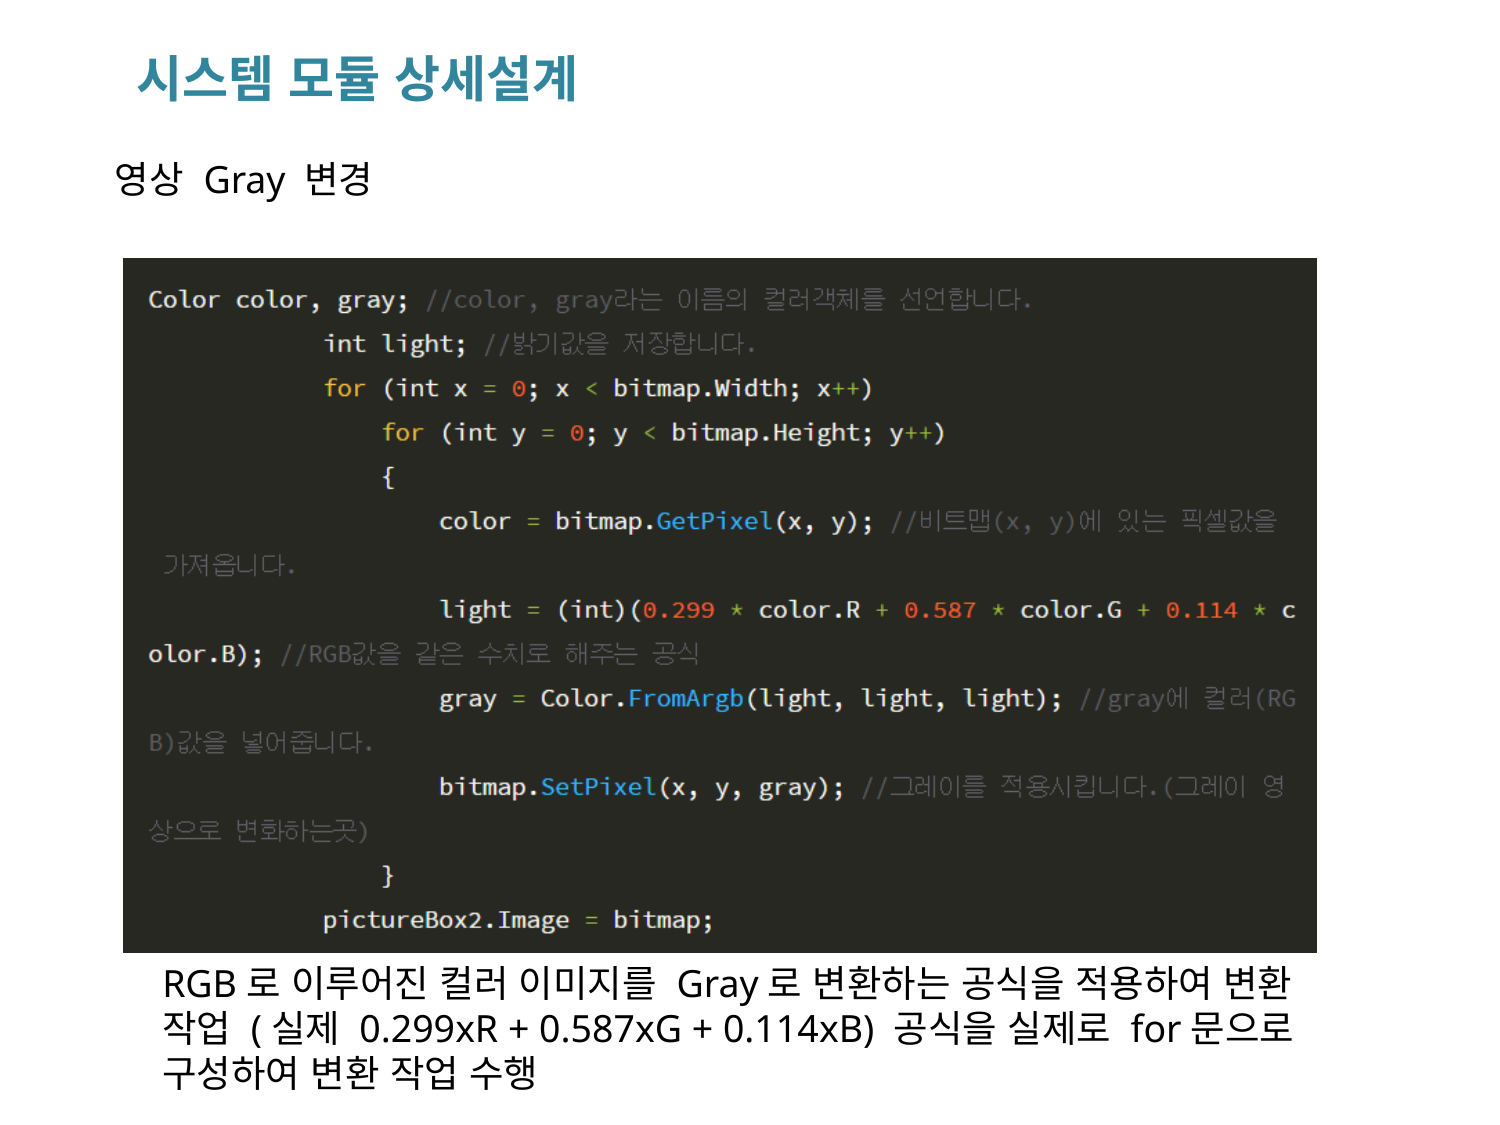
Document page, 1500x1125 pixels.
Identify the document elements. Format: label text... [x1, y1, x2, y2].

text_box 시스템 모듈 상세설계 [64, 42, 651, 114]
text_box 영상 Gray 변경 [100, 148, 1447, 254]
picture [123, 258, 1318, 953]
text_box RGB로 이루어진 컬러 이미지를 Gray로 변환하는 공식을 적용하여 변환 작업 (실제 0.299xR + 0.587xG + 0.114xB) 공식을 실제로 for문으로 구성하여 변환 작업 수행 [147, 960, 1317, 1102]
